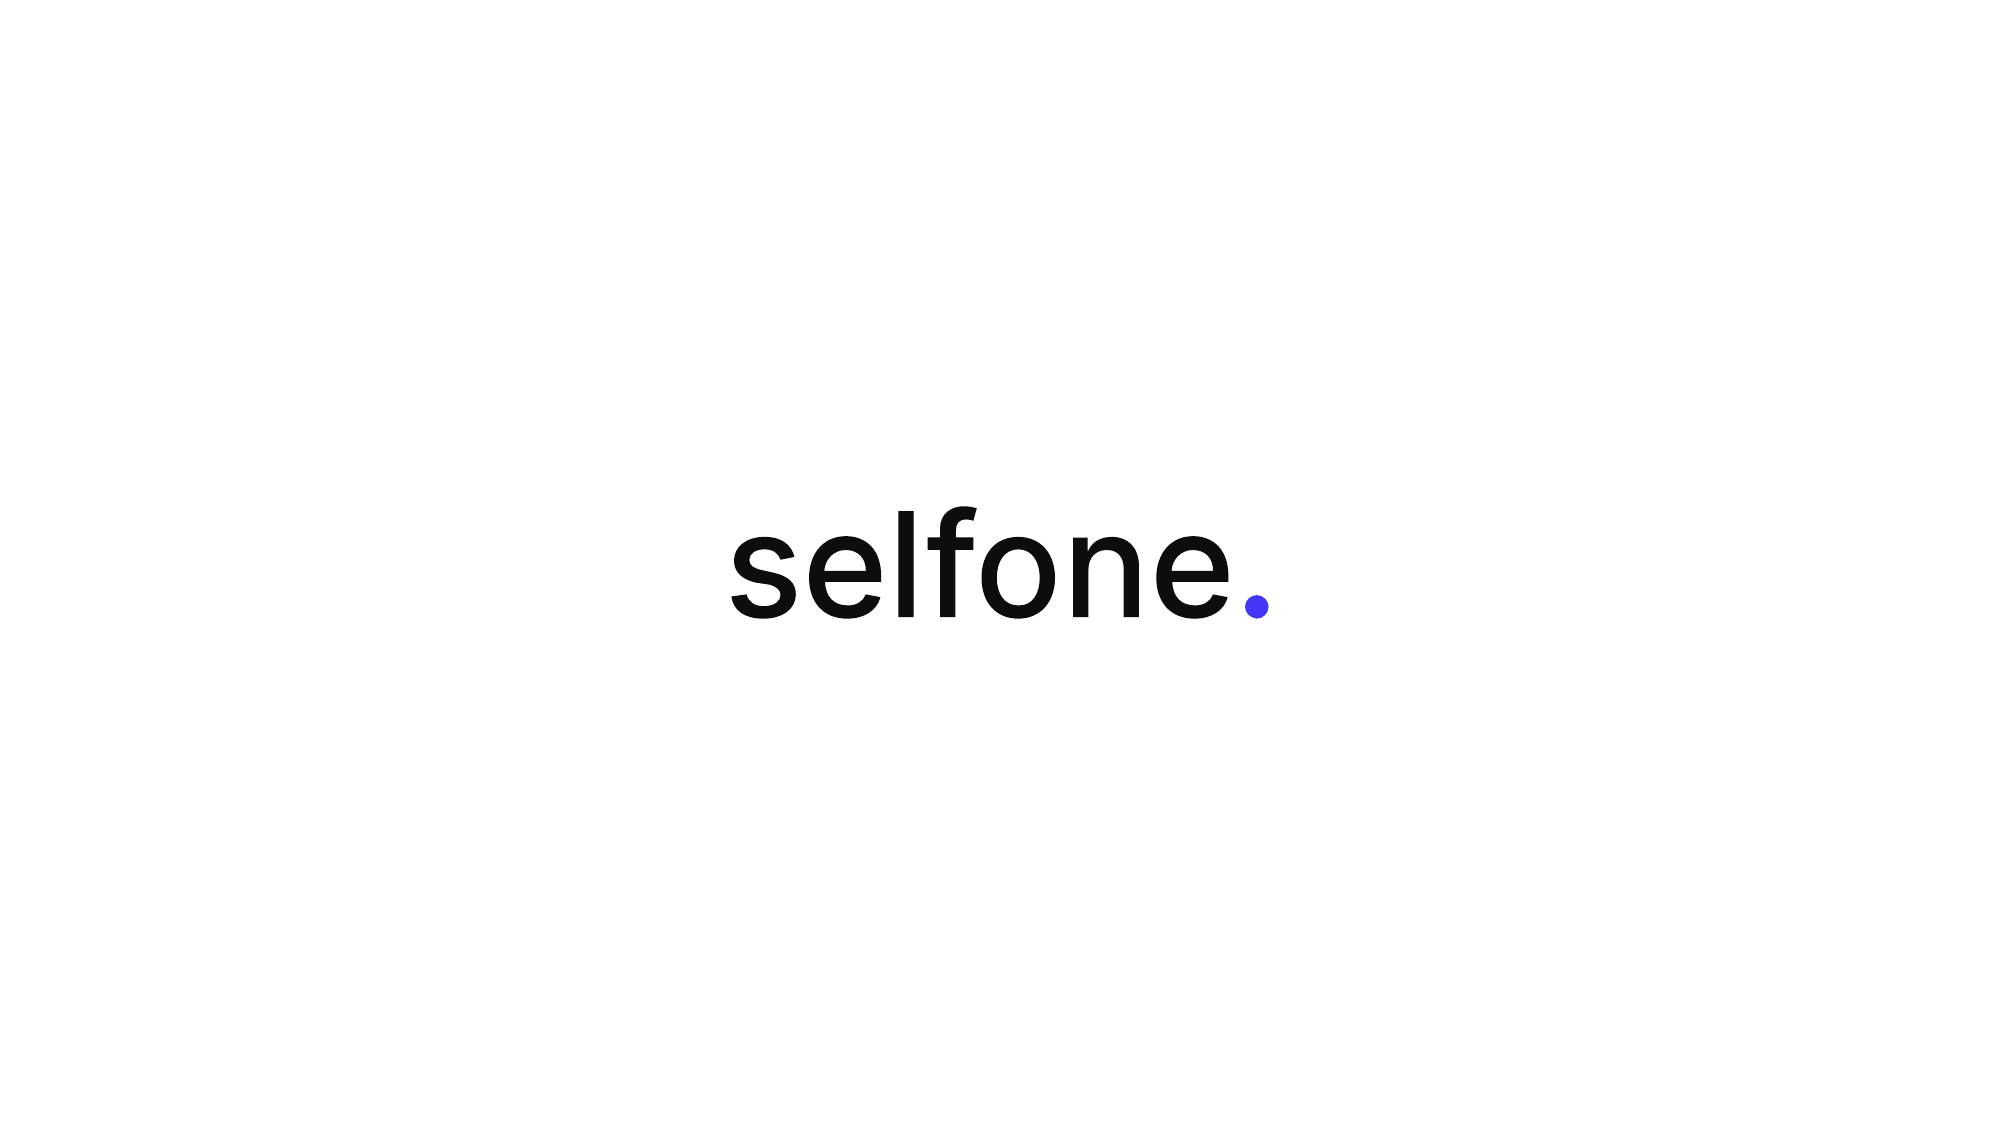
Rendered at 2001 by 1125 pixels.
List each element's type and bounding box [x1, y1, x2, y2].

text_box [731, 506, 1269, 619]
